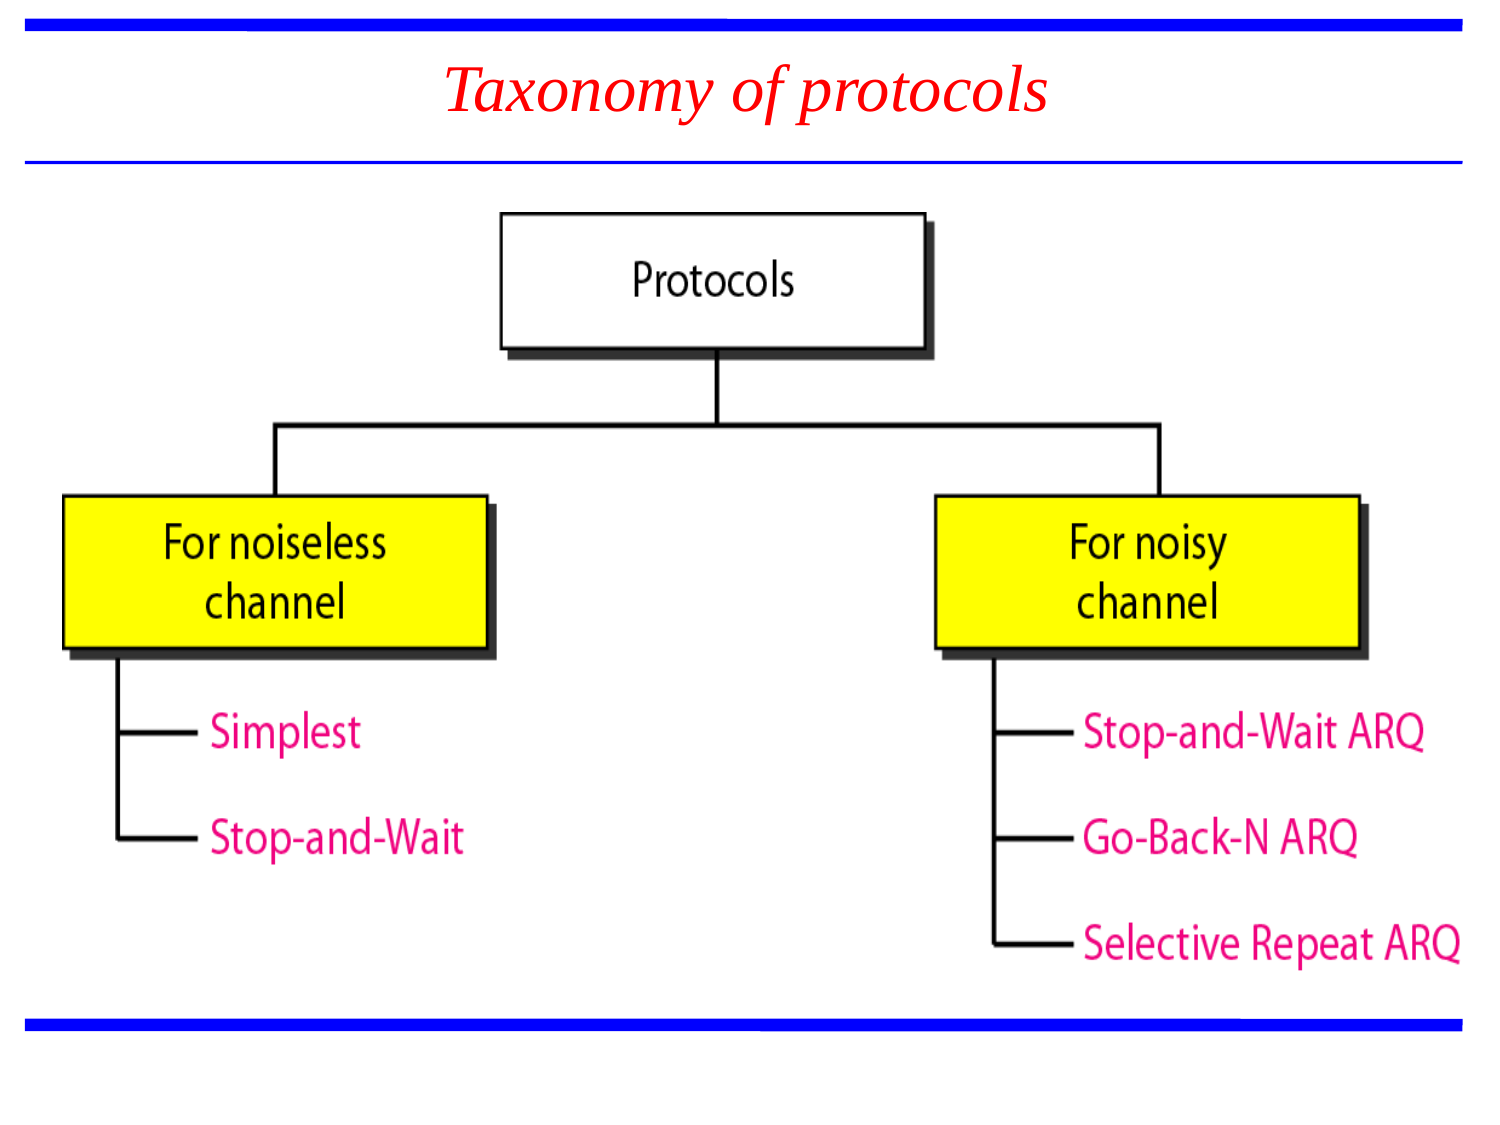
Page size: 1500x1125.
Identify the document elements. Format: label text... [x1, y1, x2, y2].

text_box Taxonomy of protocols [427, 37, 1066, 133]
picture [62, 212, 1462, 976]
